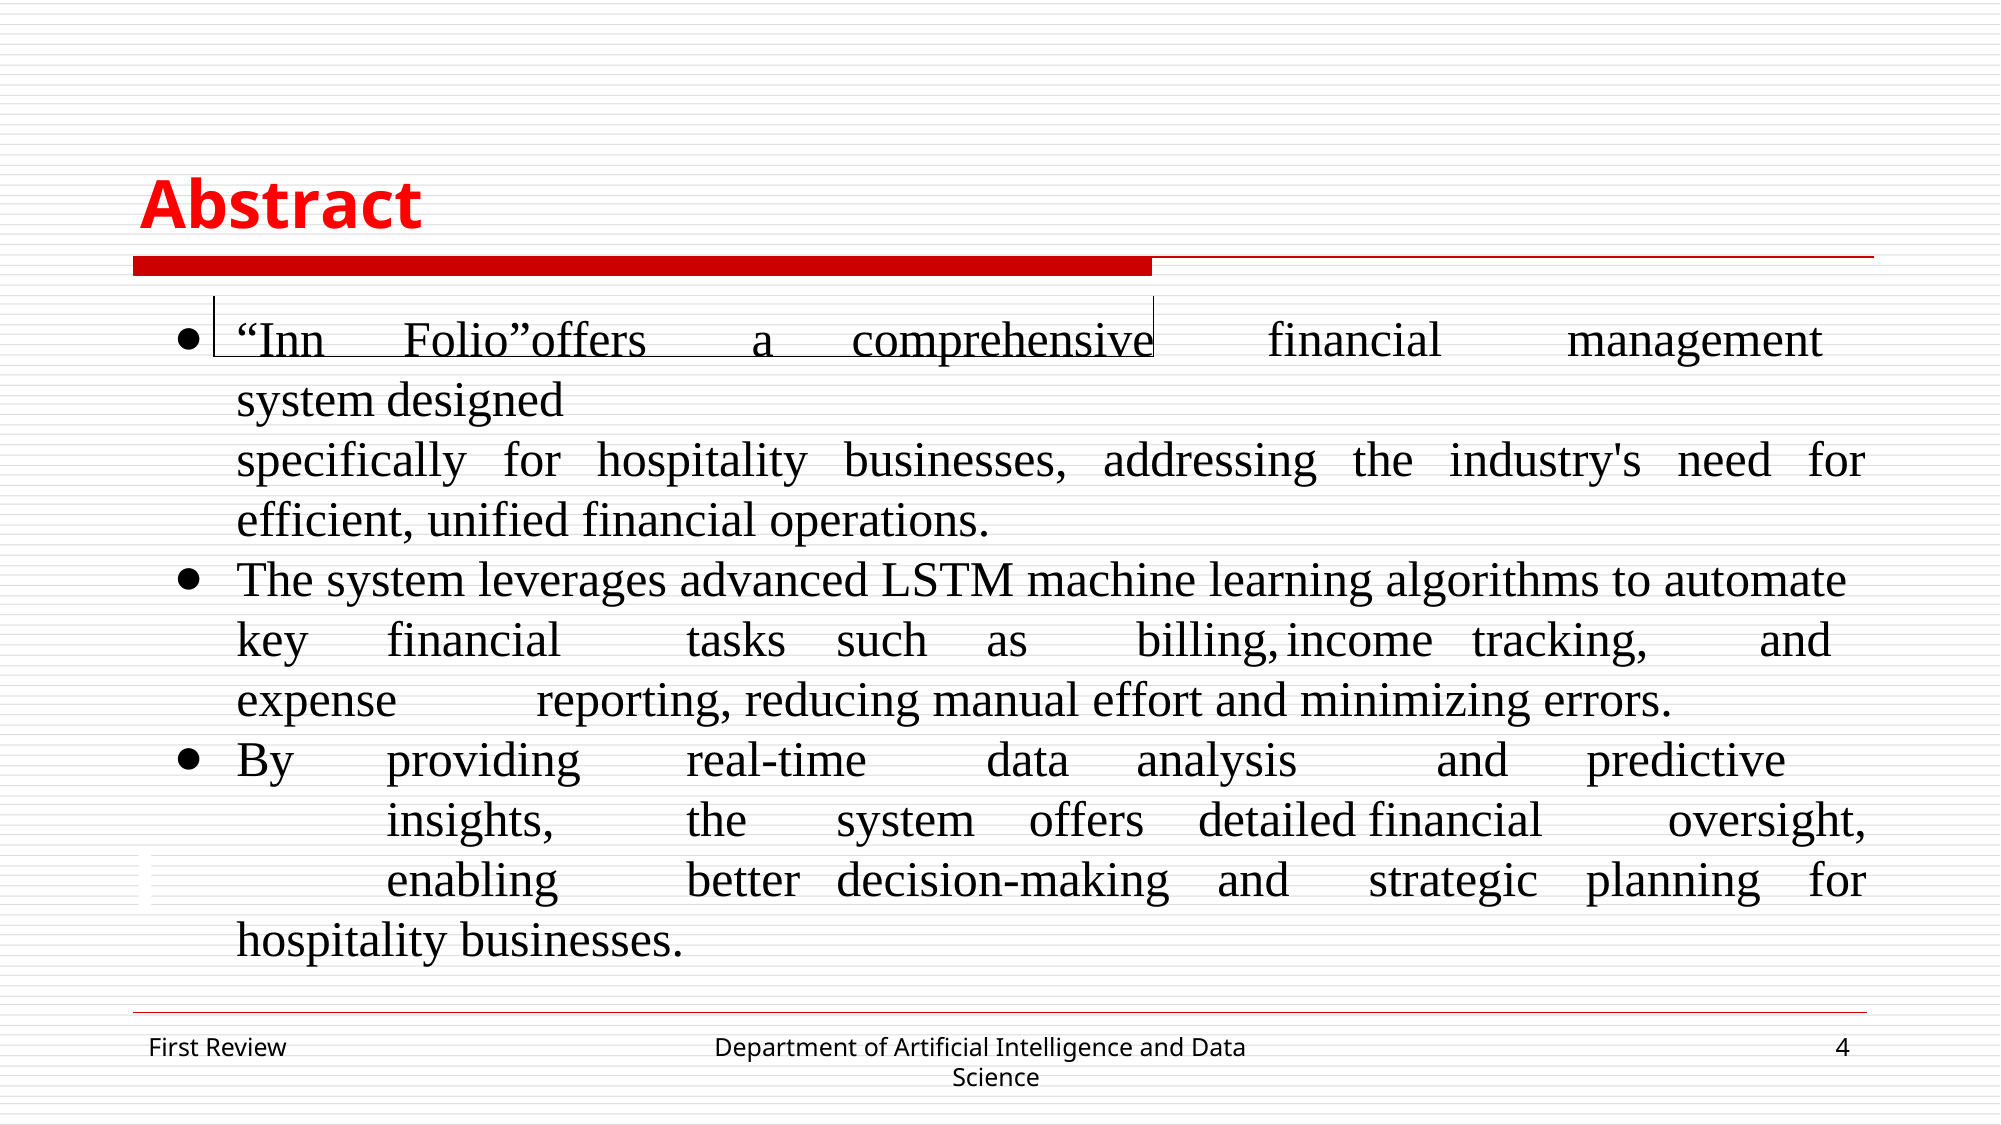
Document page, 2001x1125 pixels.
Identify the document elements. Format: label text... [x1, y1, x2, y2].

slide_number First Review [146, 1029, 304, 1125]
picture [0, 0, 2000, 1125]
text_box “Inn Folio”offers a comprehensive financial management system designed specifically for hospitality businesses, addressing the industry's need for efficient, unified financial operations. The system leverages advanced LSTM machine learning algorithms to automate key financial tasks such as billing, income tracking, and expense reporting, reducing manual effort and minimizing errors. By providing real-time data analysis and predictive insights, the system offers detailed financial oversight, enabling better decision-making and strategic planning for hospitality businesses. [146, 291, 1882, 982]
footer Department of Artificial Intelligence and Data Science [701, 1029, 1288, 1125]
slide_number ‹#› [1813, 1029, 1861, 1125]
text_box [138, 851, 146, 907]
title Abstract [138, 144, 1862, 350]
